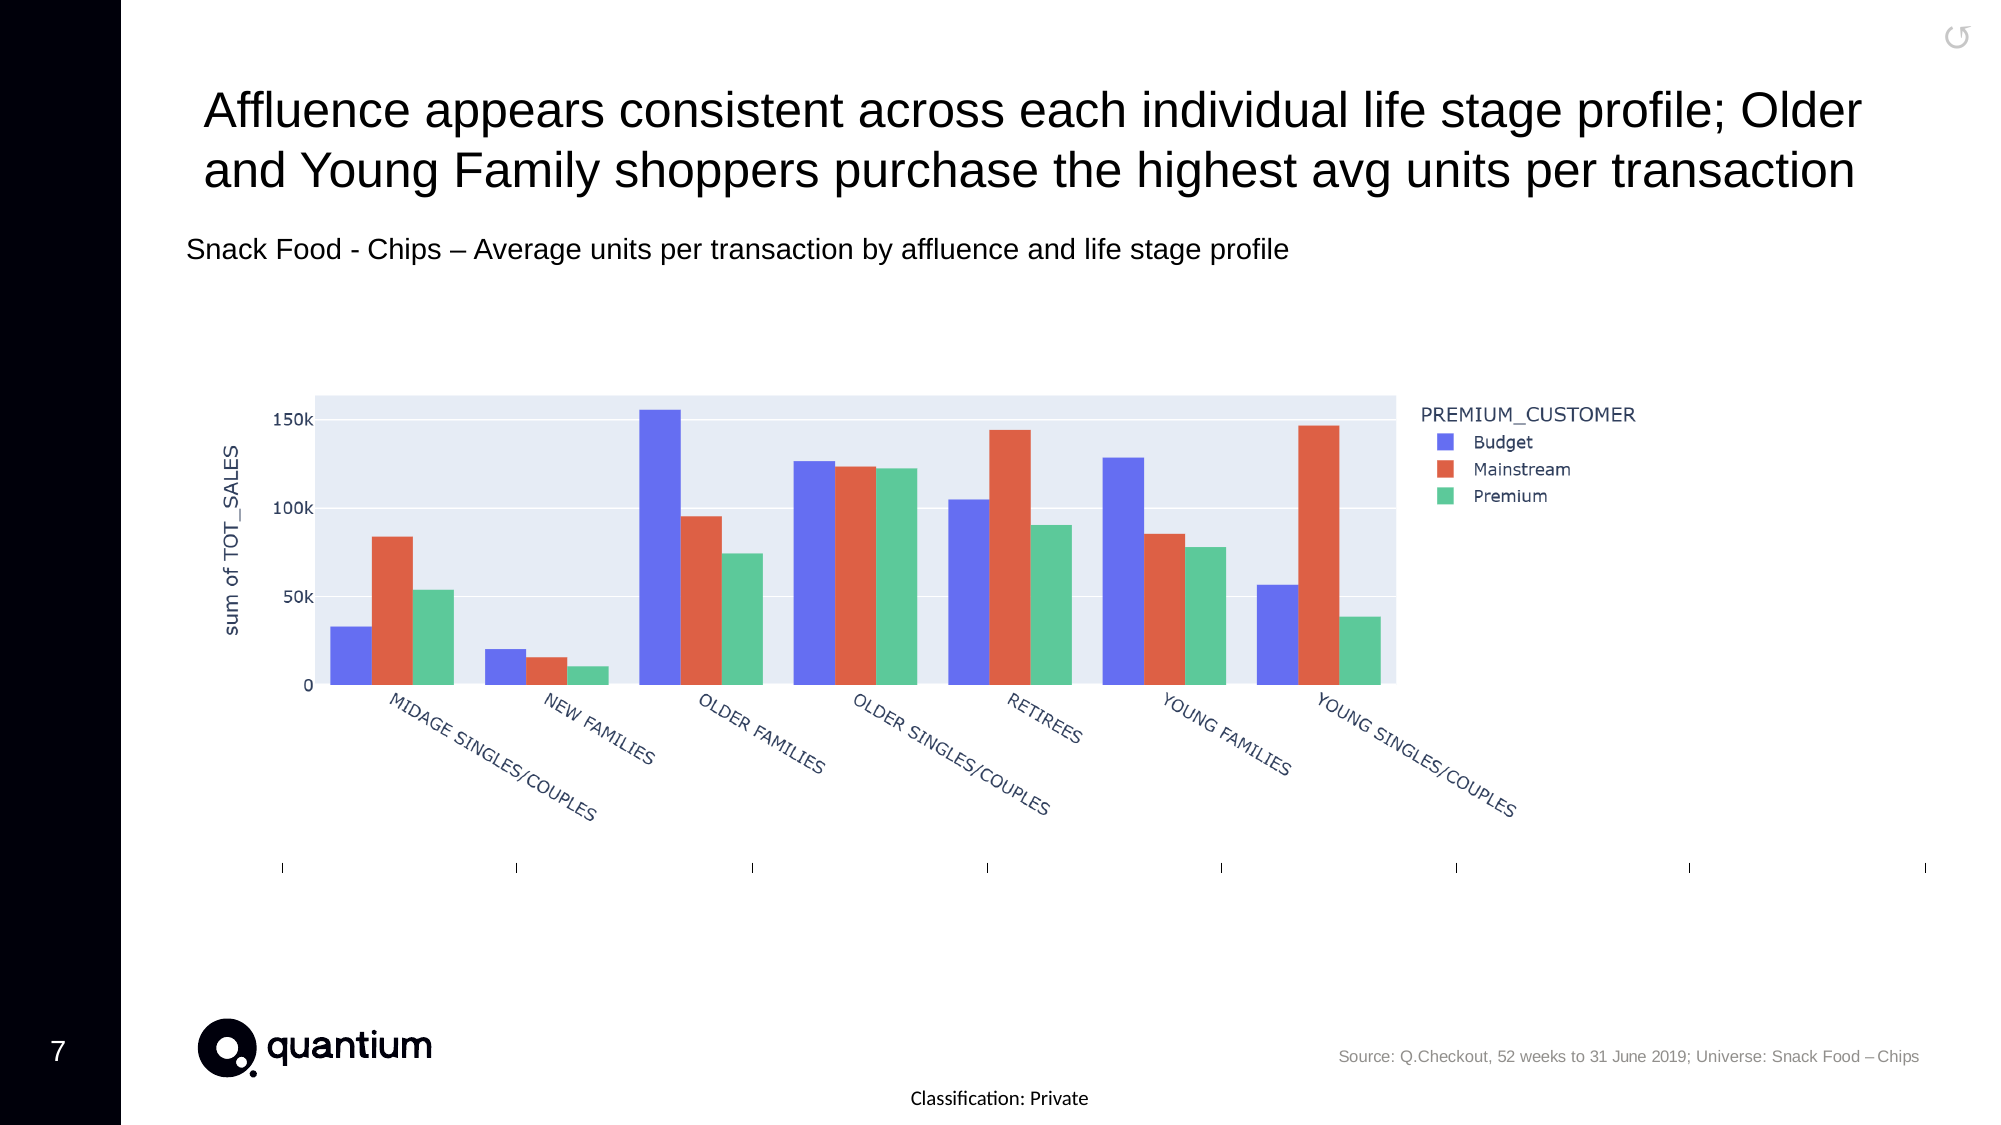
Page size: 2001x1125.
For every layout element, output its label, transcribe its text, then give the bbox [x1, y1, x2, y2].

text_box [355, 1030, 370, 1059]
text_box [0, 0, 122, 1125]
text_box [266, 1036, 289, 1067]
text_box [370, 1029, 378, 1036]
text_box [289, 1036, 310, 1060]
text_box ↺ [1942, 10, 1975, 55]
text_box [401, 1036, 433, 1059]
picture [212, 364, 1657, 842]
text_box 7 [50, 1032, 67, 1068]
text_box [197, 1017, 258, 1079]
text_box Snack Food -Chips –Average units per transaction by affluence and life stage profile [185, 230, 1291, 266]
text_box [311, 1036, 334, 1060]
text_box [378, 1036, 399, 1060]
text_box [335, 1036, 356, 1059]
text_box Affluence appears consistent across each individual life stage profile; Older and Young Family shoppers purchase the highest avg units per transaction [203, 77, 1879, 198]
text_box Source: Q.Checkout, 52 weeks to 31 June 2019; Universe: Snack Food –Chips [1338, 1045, 1924, 1066]
text_box [371, 1036, 378, 1059]
text_box Classification: Private [910, 1084, 1089, 1110]
